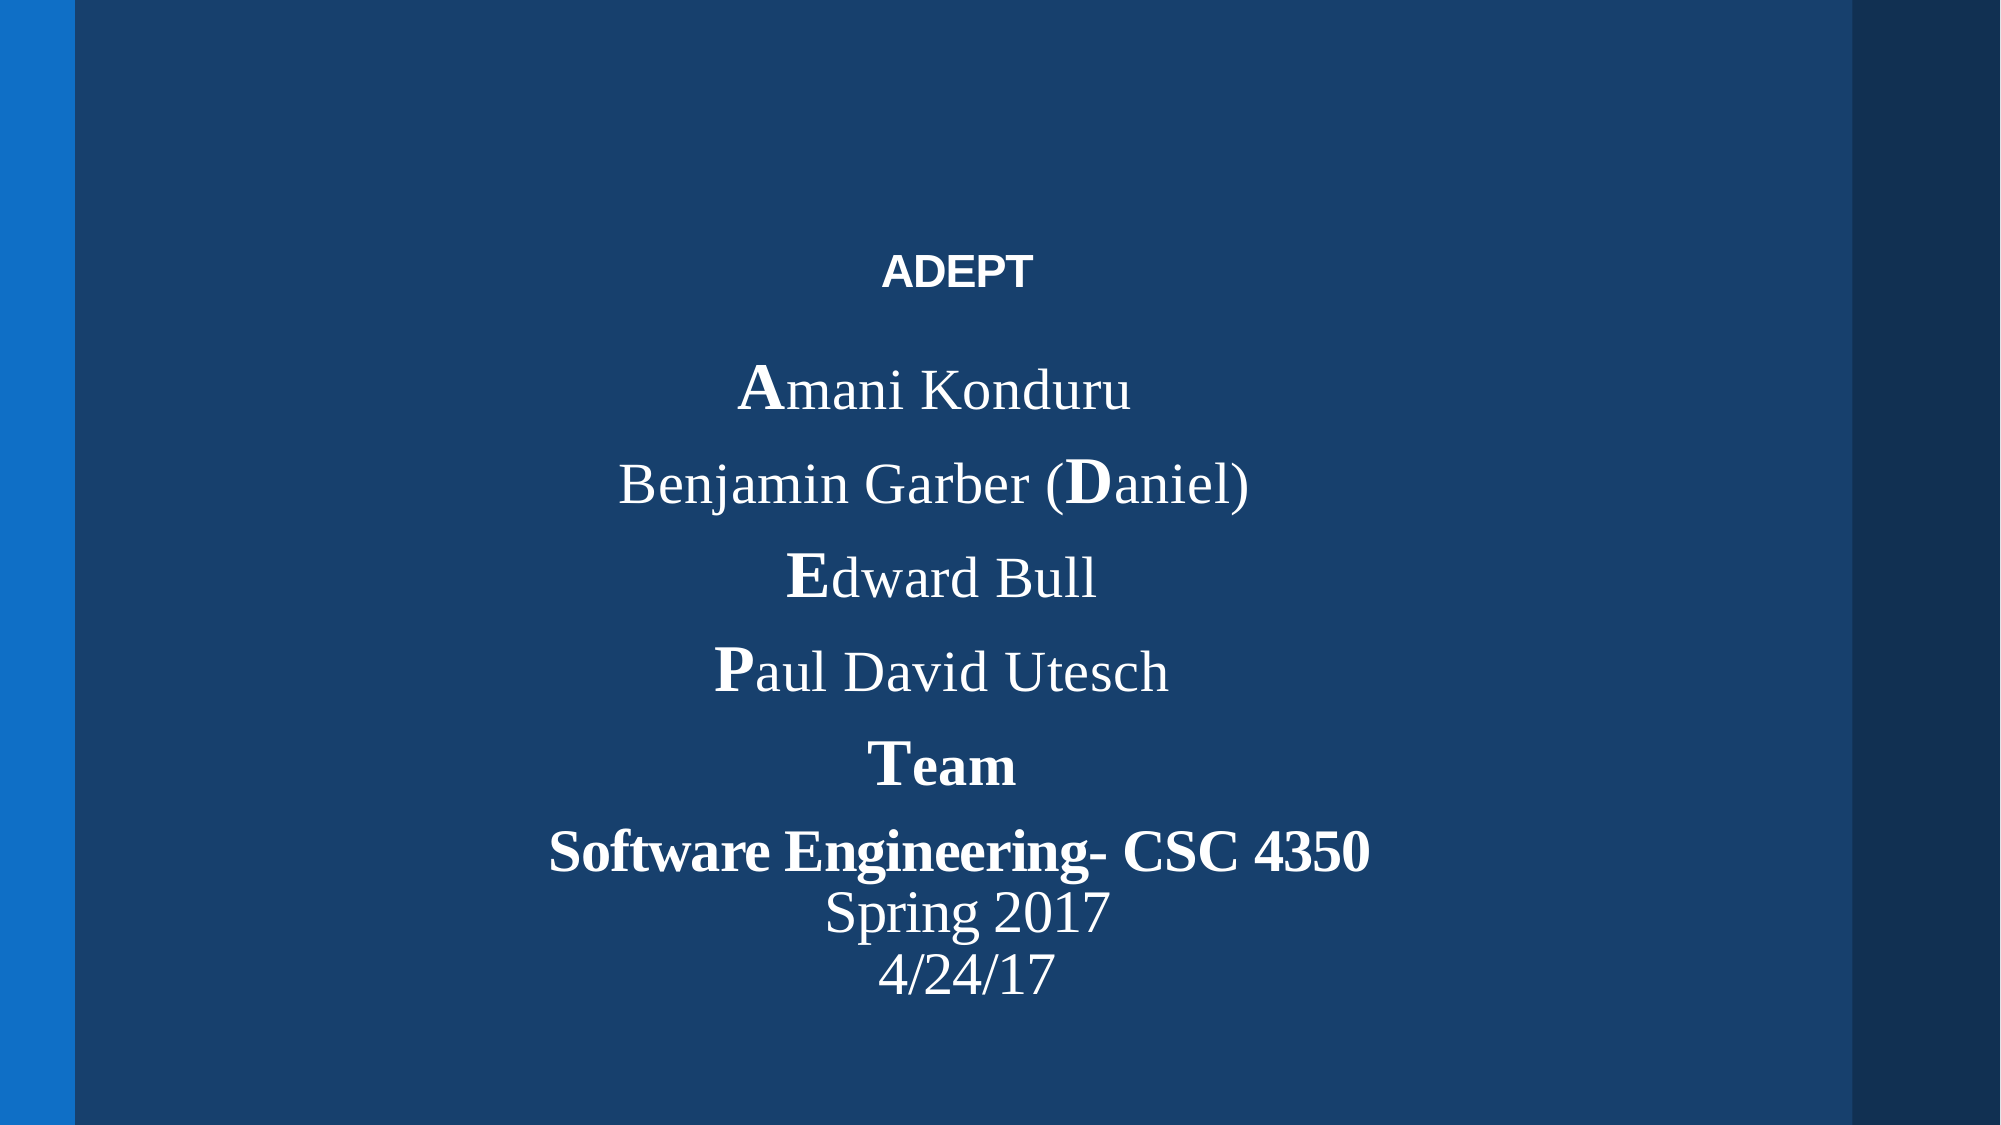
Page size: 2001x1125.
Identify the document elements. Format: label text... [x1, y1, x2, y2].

text_box Software Engineering- CSC 4350 Spring 2017 4/24/17 [218, 780, 1718, 1032]
subtitle Amani Konduru Benjamin Garber (Daniel) Edward Bull Paul David Utesch Team [206, 335, 1718, 875]
title ADEPT [263, 100, 1665, 305]
